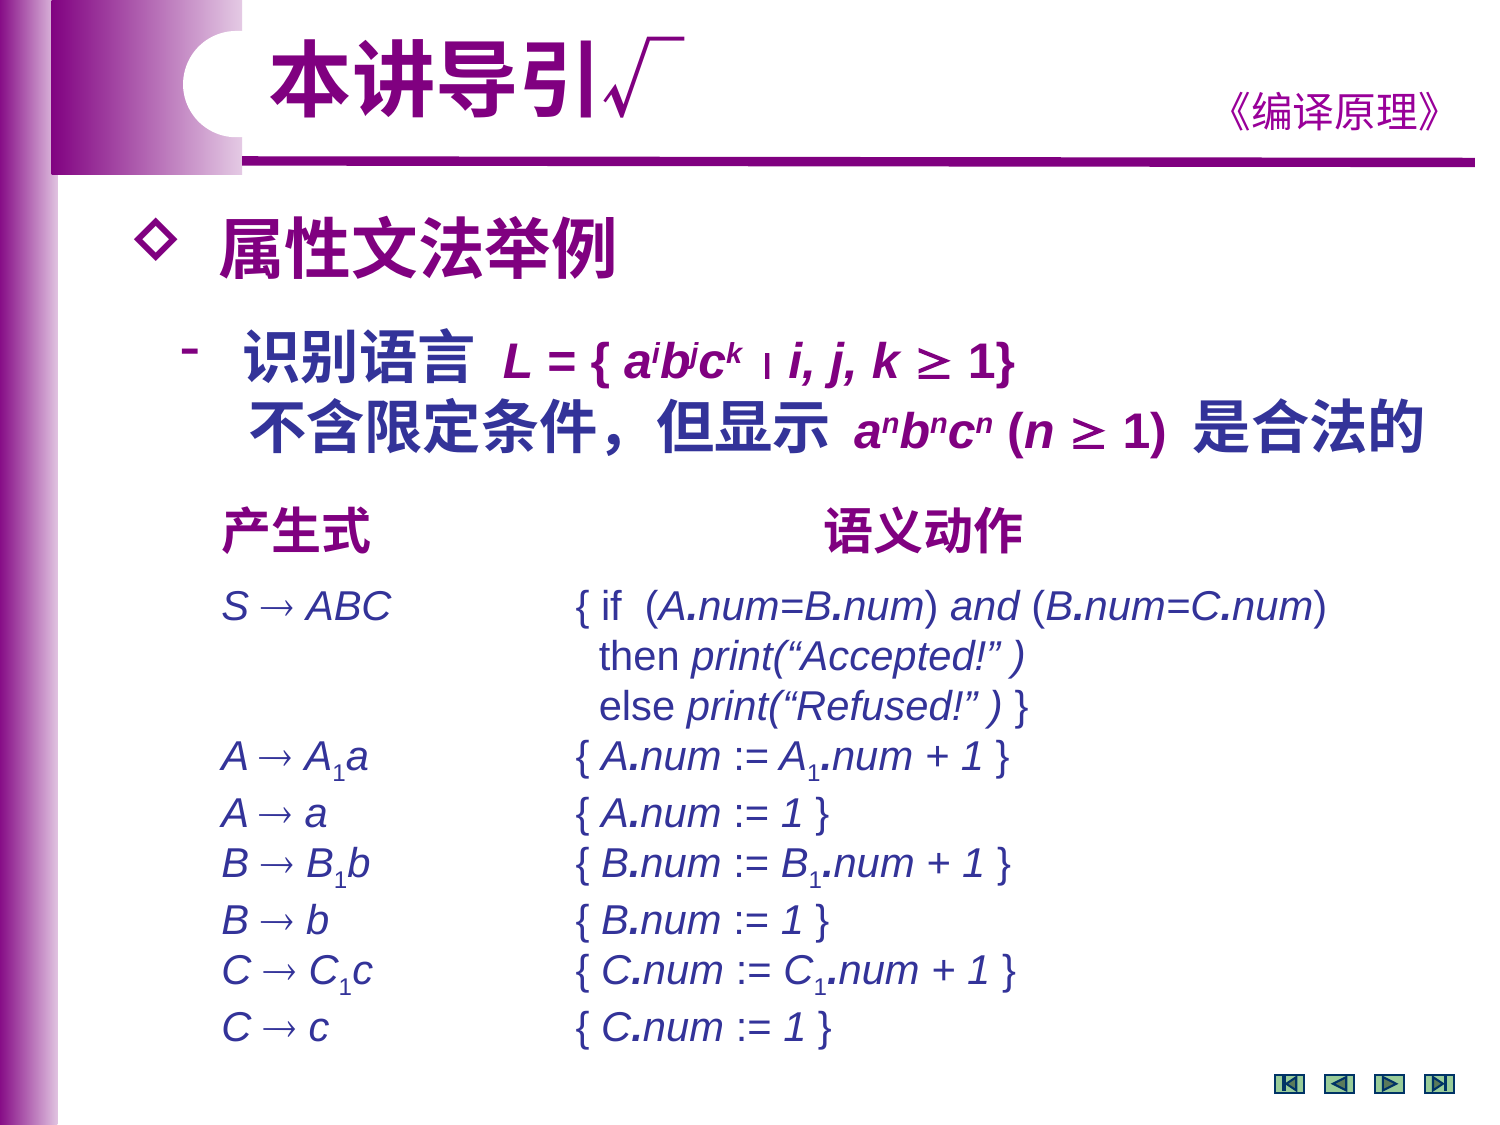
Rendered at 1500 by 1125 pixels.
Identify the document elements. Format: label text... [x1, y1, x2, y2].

text_box [1424, 1074, 1455, 1093]
text_box 属性文法举例 [112, 199, 1282, 295]
text_box [1274, 1074, 1305, 1093]
text_box [1374, 1074, 1405, 1093]
text_box [1324, 1074, 1355, 1093]
text_box 语义动作 { if (A.num=B.num) and (B.num=C.num) then print(“Accepted!” ) else print(“Refused!” ) } { A.num := A1.num + 1 } { A.num := 1 } { B.num := B1.num + 1 } { B.num := 1 } { C.num := C1.num + 1 } { C.num := 1 } [560, 491, 1459, 1058]
text_box 本讲导引√ [254, 31, 727, 136]
text_box 识别语言 L = { aibjck  i, j, k  1} 不含限定条件，但显示 anbncn (n  1) 是合法的 [165, 312, 1471, 468]
text_box 产生式 S  ABC A  A1a A  a B  B1b B  b C  C1c C  c [206, 491, 514, 1058]
